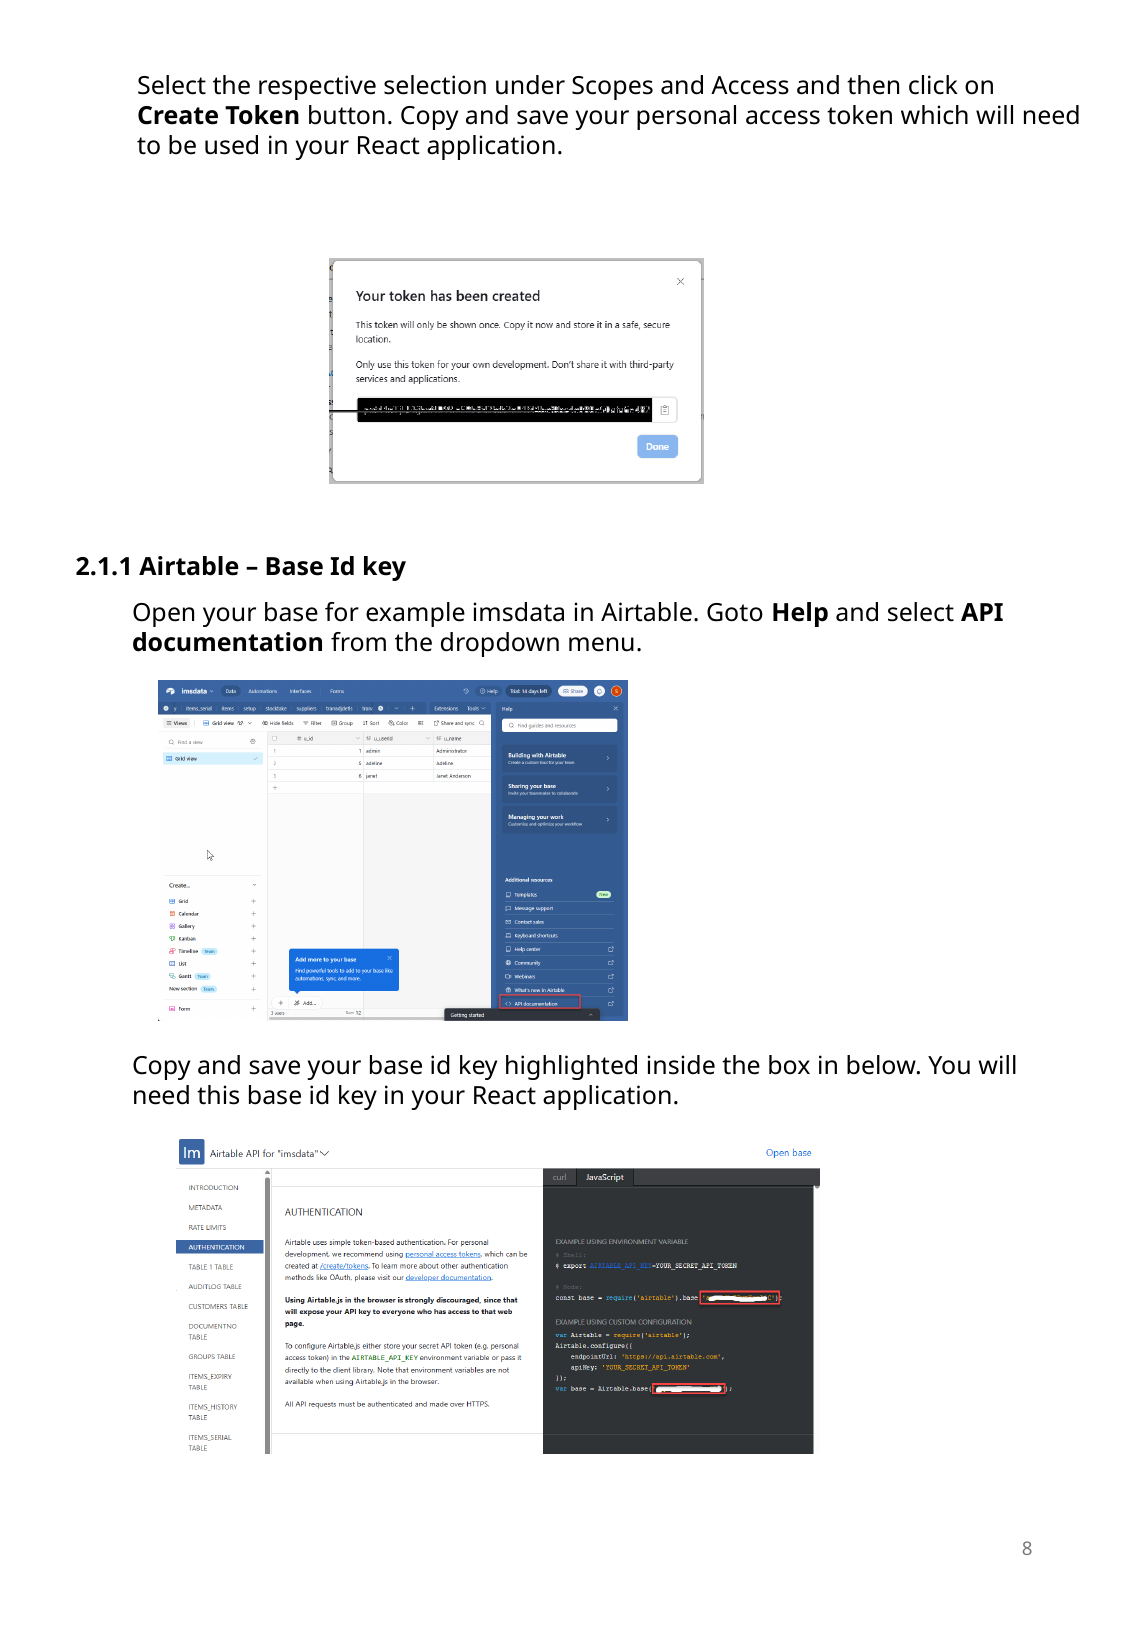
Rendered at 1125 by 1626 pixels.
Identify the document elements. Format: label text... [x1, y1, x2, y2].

text_box Copy and save your base id key highlighted inside the box in below. You will need this base id key in your React application. [117, 1042, 1095, 1117]
slide_number 8 [794, 1506, 1048, 1593]
text_box Open your base for example imsdata in Airtable. Goto Help and select API documentation from the dropdown menu. [117, 588, 1095, 664]
picture [175, 1135, 820, 1455]
text_box Select the respective selection under Scopes and Access and then click on Create Token button. Copy and save your personal access token which will need to be used in your React application. [122, 61, 1100, 167]
picture [157, 680, 628, 1022]
text_box 2.1.1 Airtable – Base Id key [60, 543, 725, 589]
picture [328, 258, 704, 485]
